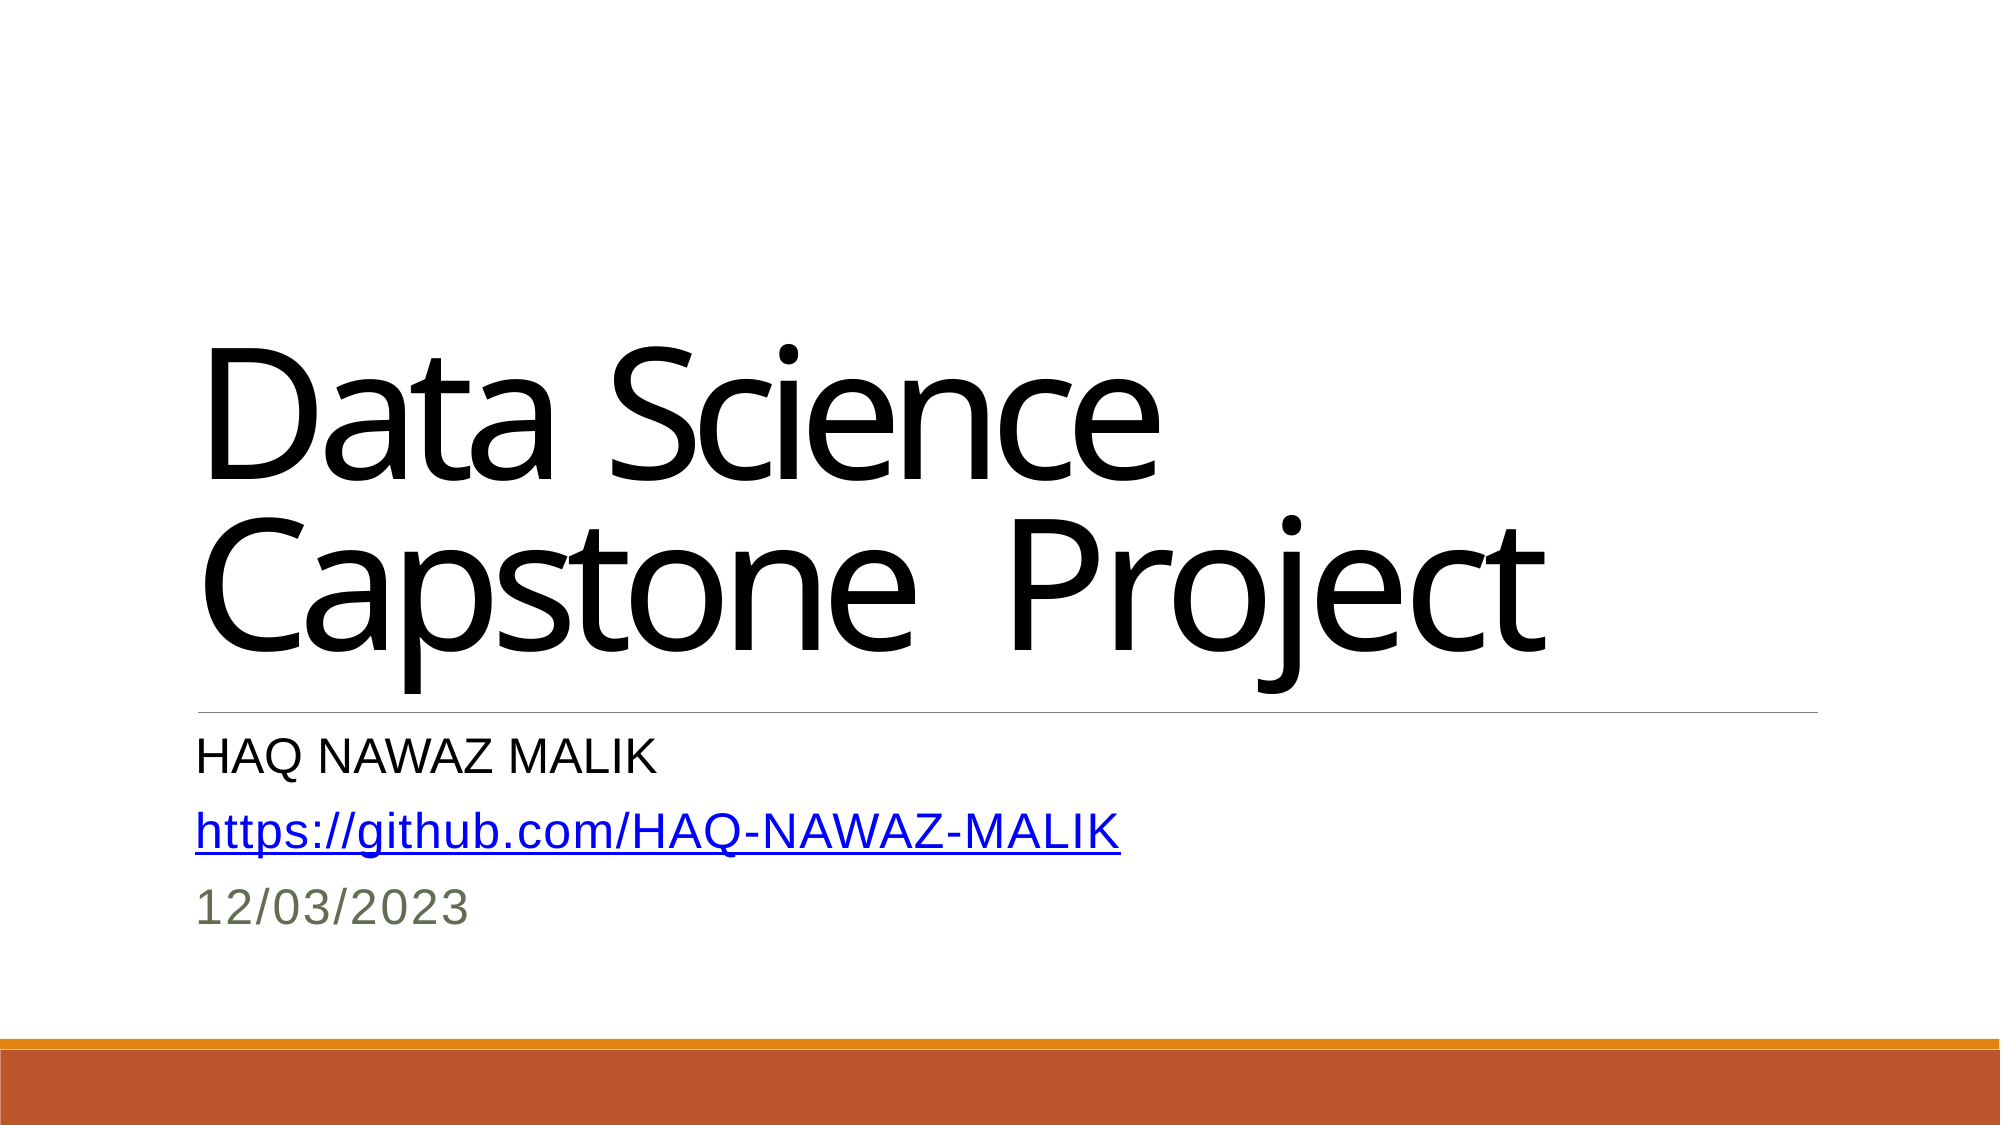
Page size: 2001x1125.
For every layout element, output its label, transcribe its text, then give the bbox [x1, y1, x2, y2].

list Data Science Capstone Project [192, 266, 1808, 983]
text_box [0, 1038, 2000, 1125]
text_box HAQ NAWAZ MALIK https://github.com/HAQ-NAWAZ-MALIK 12/03/2023 [192, 705, 1159, 935]
